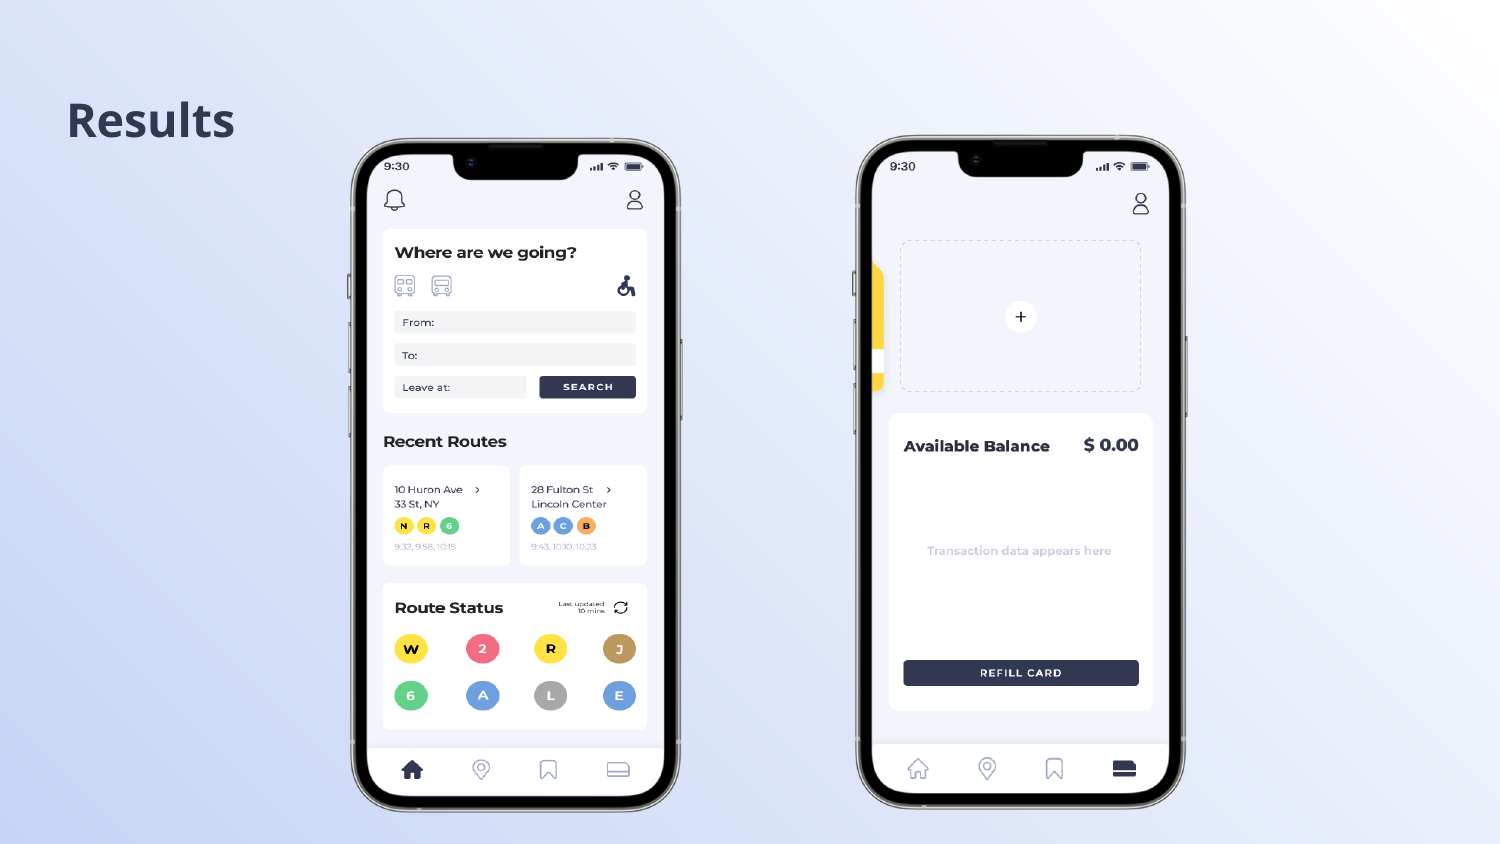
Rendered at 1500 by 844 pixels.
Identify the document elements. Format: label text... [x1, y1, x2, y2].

picture [347, 137, 683, 813]
picture [852, 134, 1188, 810]
title Results [51, 72, 1449, 167]
